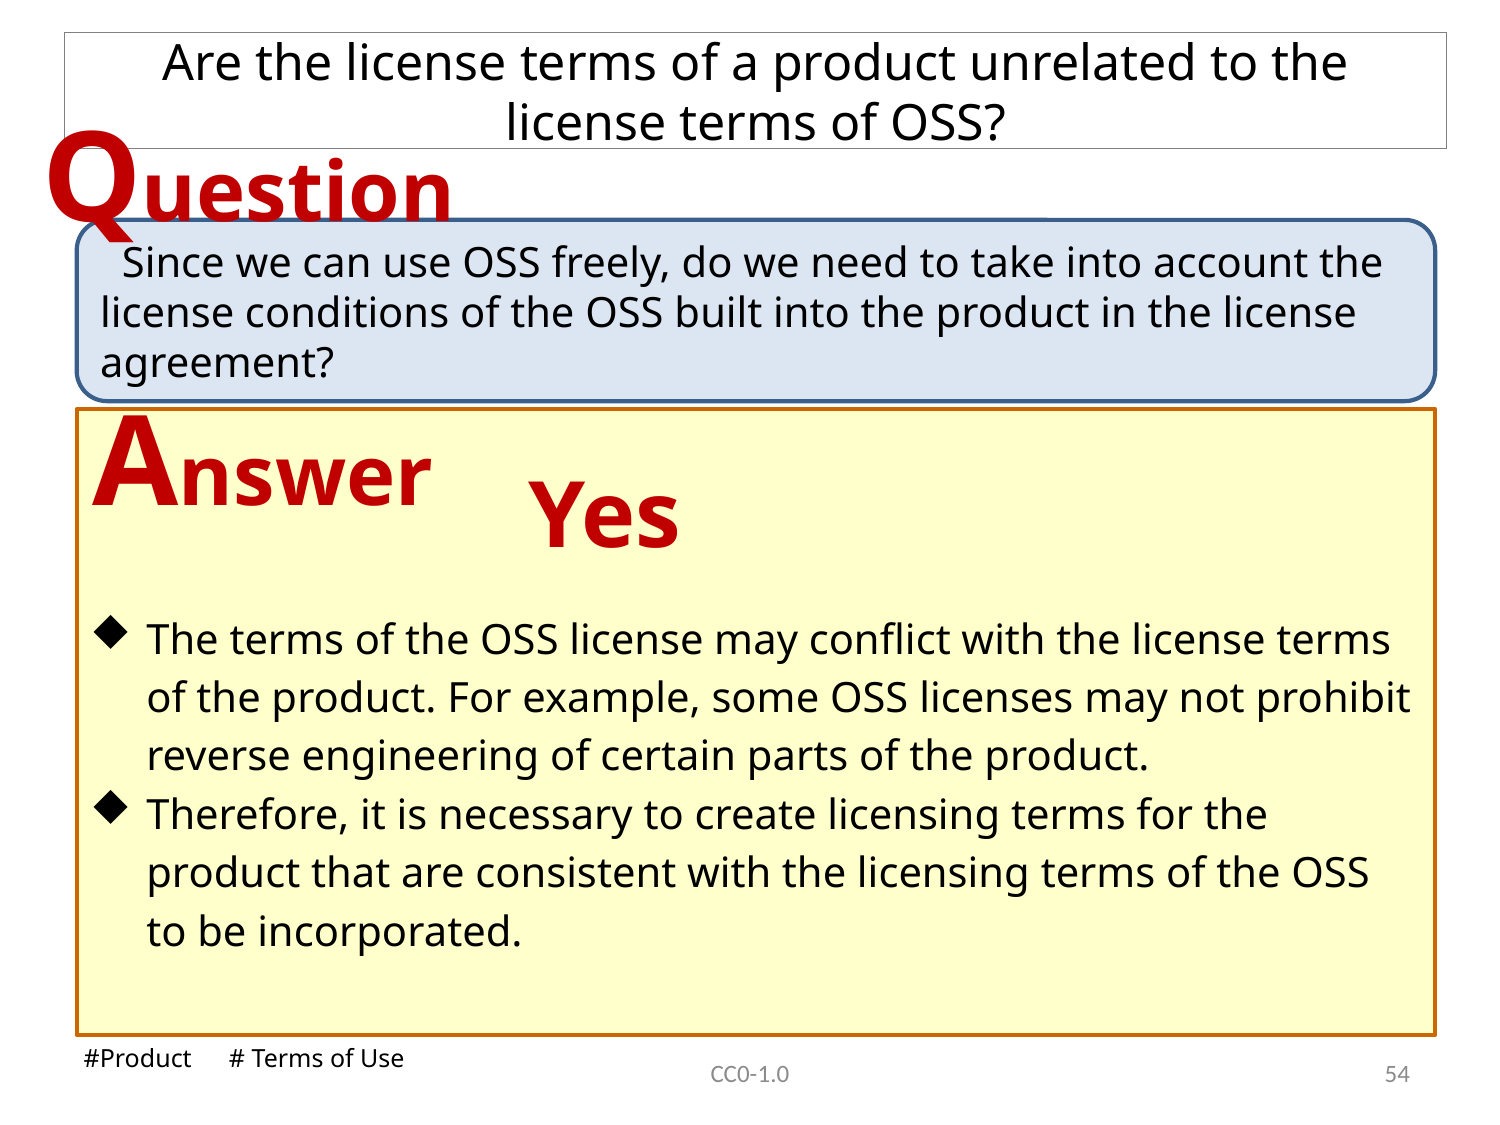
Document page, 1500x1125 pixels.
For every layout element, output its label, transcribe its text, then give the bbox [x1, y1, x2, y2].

footer CC0-1.0 [512, 1042, 988, 1103]
title Are the license terms of a product unrelated to the license terms of OSS? [64, 32, 1447, 149]
slide_number 53 [1074, 1042, 1425, 1103]
text_box Since we can use OSS freely, do we need to take into account the license conditions of the OSS built into the product in the license agreement? [74, 217, 1438, 404]
list The terms of the OSS license may conflict with the license terms of the product. For example, some OSS licenses may not prohibit reverse engineering of certain parts of the product. Therefore, it is necessary to create licensing terms for the product that are consistent with the licensing terms of the OSS to be incorporated. [75, 596, 1436, 1035]
text_box Yes [513, 448, 857, 573]
text_box Question [27, 88, 471, 254]
text_box [75, 407, 1437, 1037]
text_box #Product # Terms of Use [68, 1035, 420, 1080]
text_box Answer [77, 373, 449, 539]
